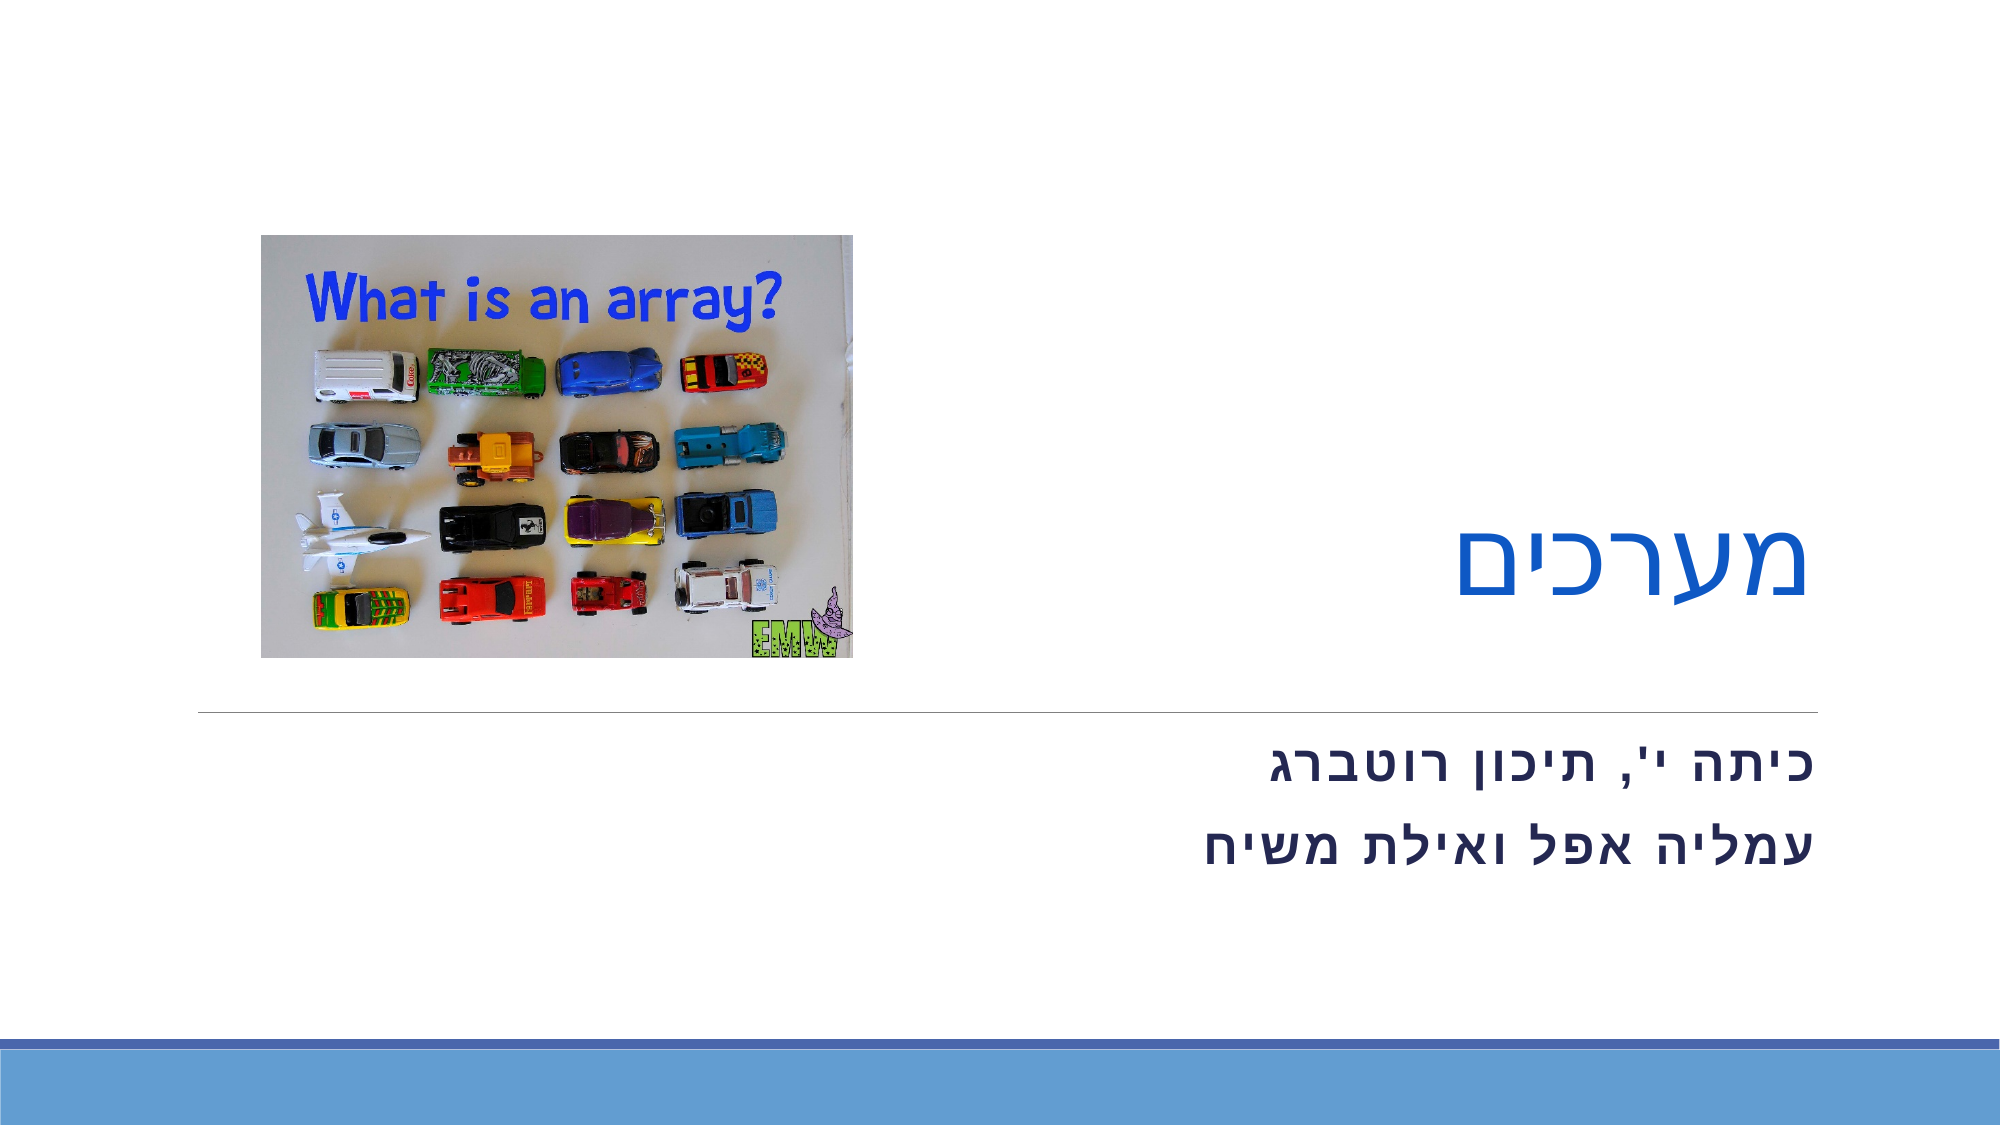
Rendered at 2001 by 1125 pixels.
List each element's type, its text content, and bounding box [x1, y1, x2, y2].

picture [260, 235, 853, 659]
subtitle כיתה י', תיכון רוטברג עמליה אפל ואילת משיח [180, 730, 1831, 919]
title מערכים [1021, 359, 1830, 627]
